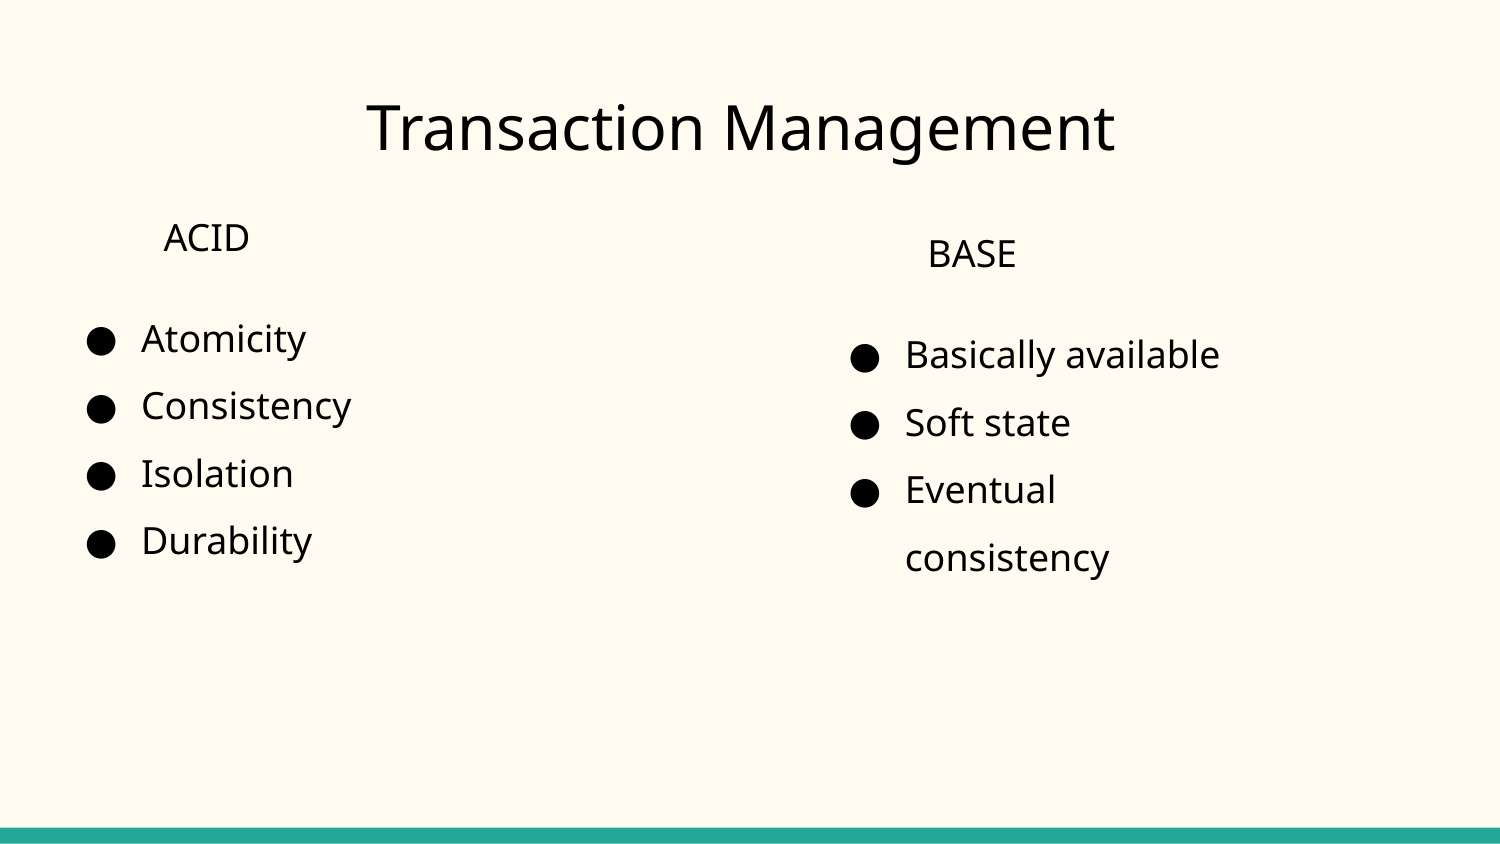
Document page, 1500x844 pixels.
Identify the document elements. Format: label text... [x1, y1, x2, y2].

title Transaction Management [51, 72, 1449, 174]
list ACID Atomicity Consistency Isolation Durability [51, 192, 509, 750]
list BASE Basically available Soft state Eventual consistency [814, 208, 1272, 766]
